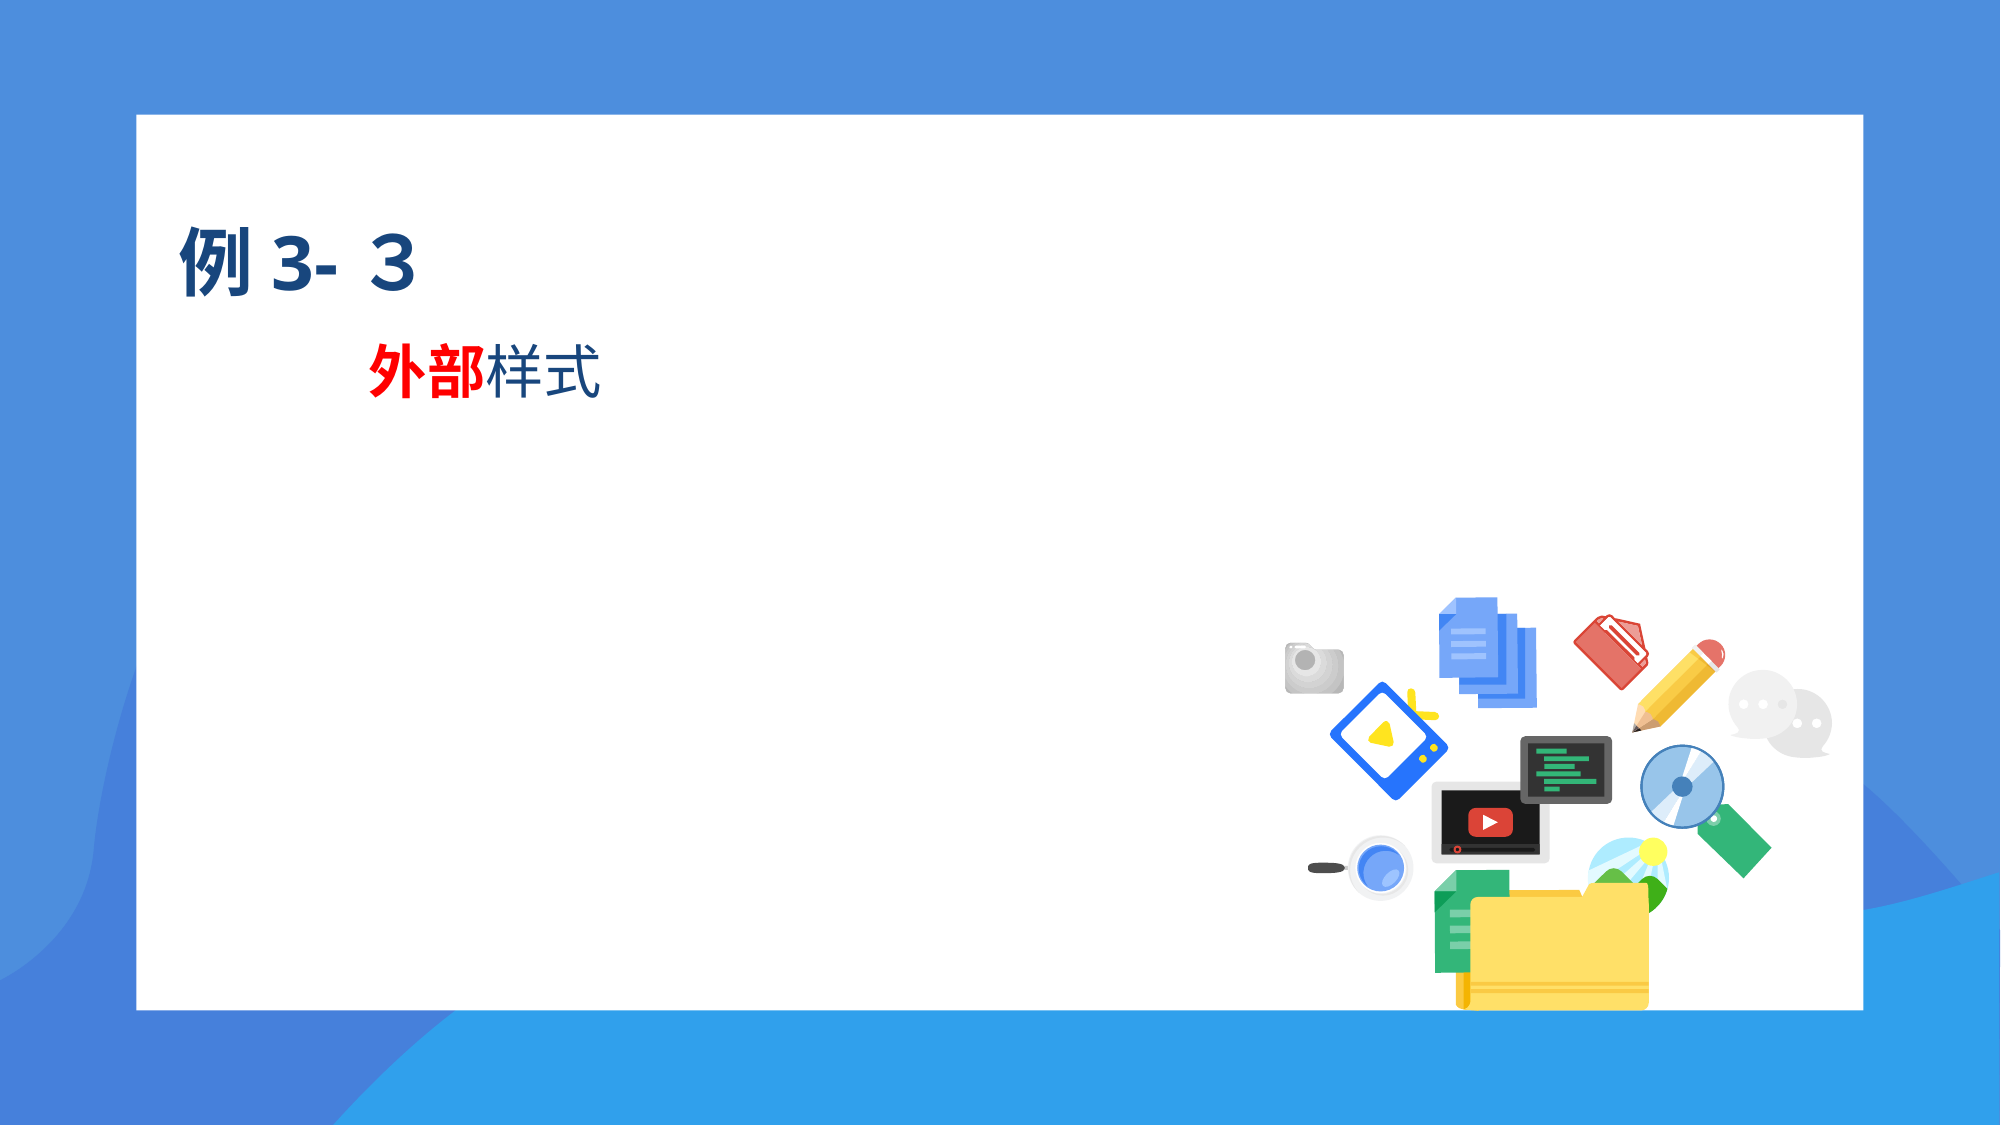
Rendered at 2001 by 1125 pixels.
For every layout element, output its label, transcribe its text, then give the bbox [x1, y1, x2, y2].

title 例3-３ [163, 176, 1053, 314]
list 外部样式 [274, 313, 1626, 594]
